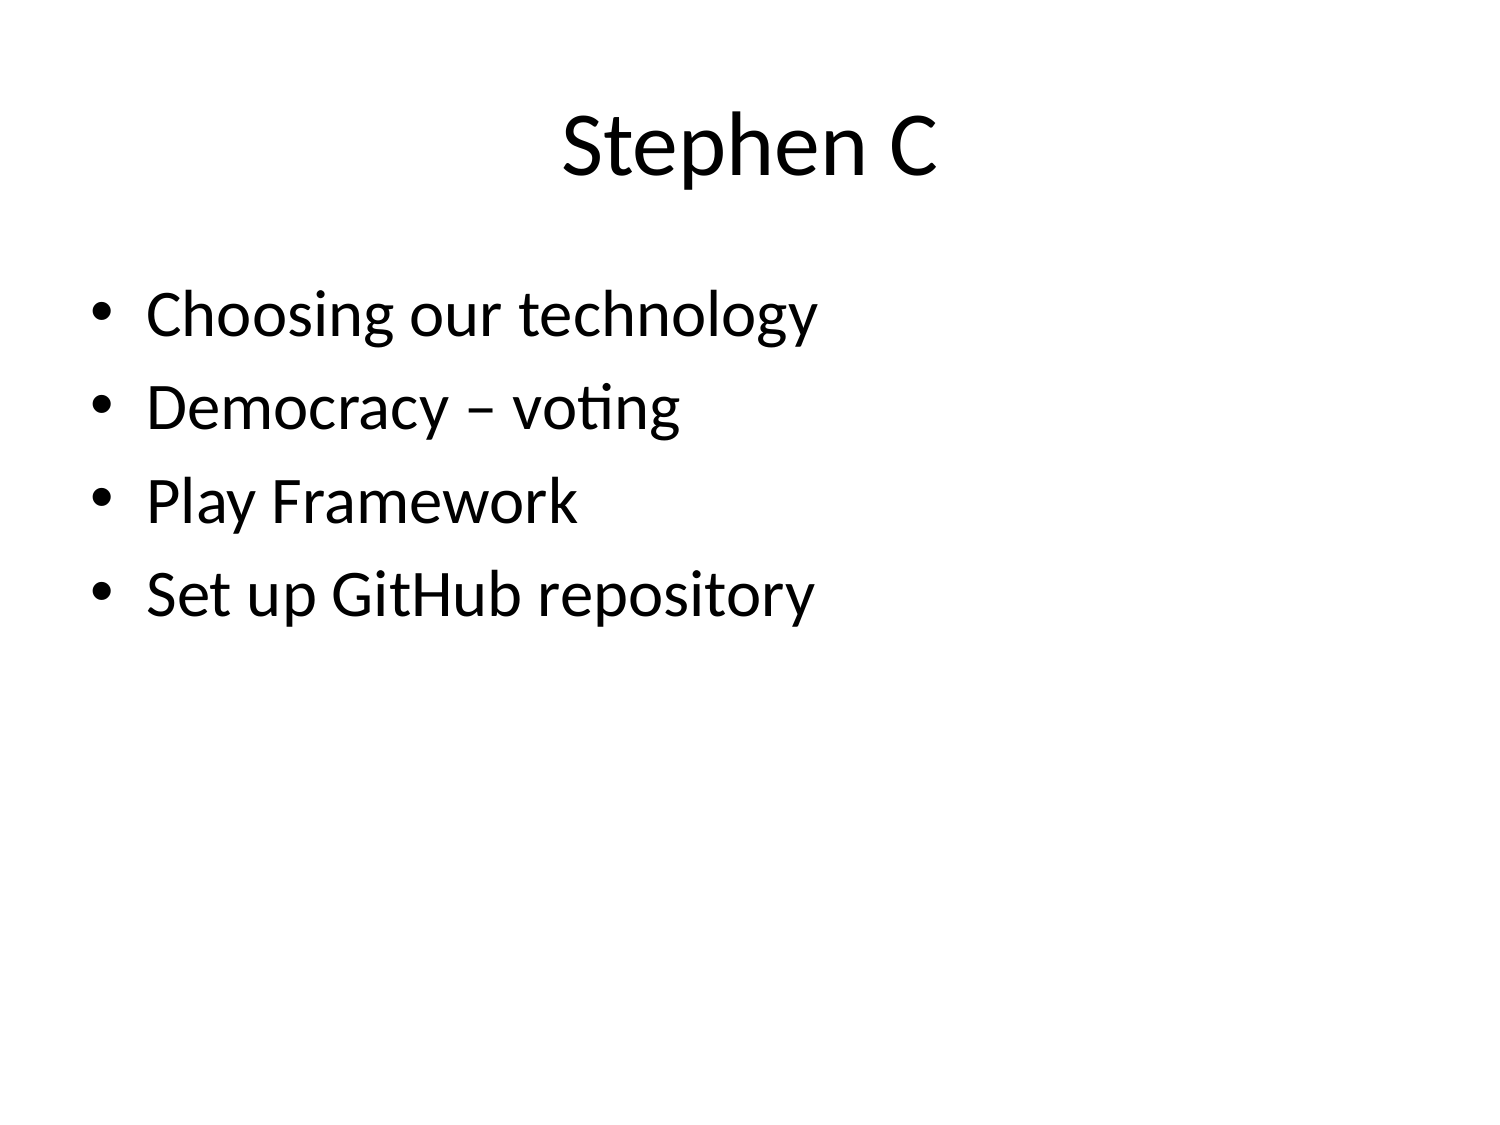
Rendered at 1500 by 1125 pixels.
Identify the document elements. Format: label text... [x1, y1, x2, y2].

title Stephen C [75, 45, 1425, 233]
list Choosing our technology Democracy – voting Play Framework Set up GitHub repository [75, 262, 1425, 1005]
